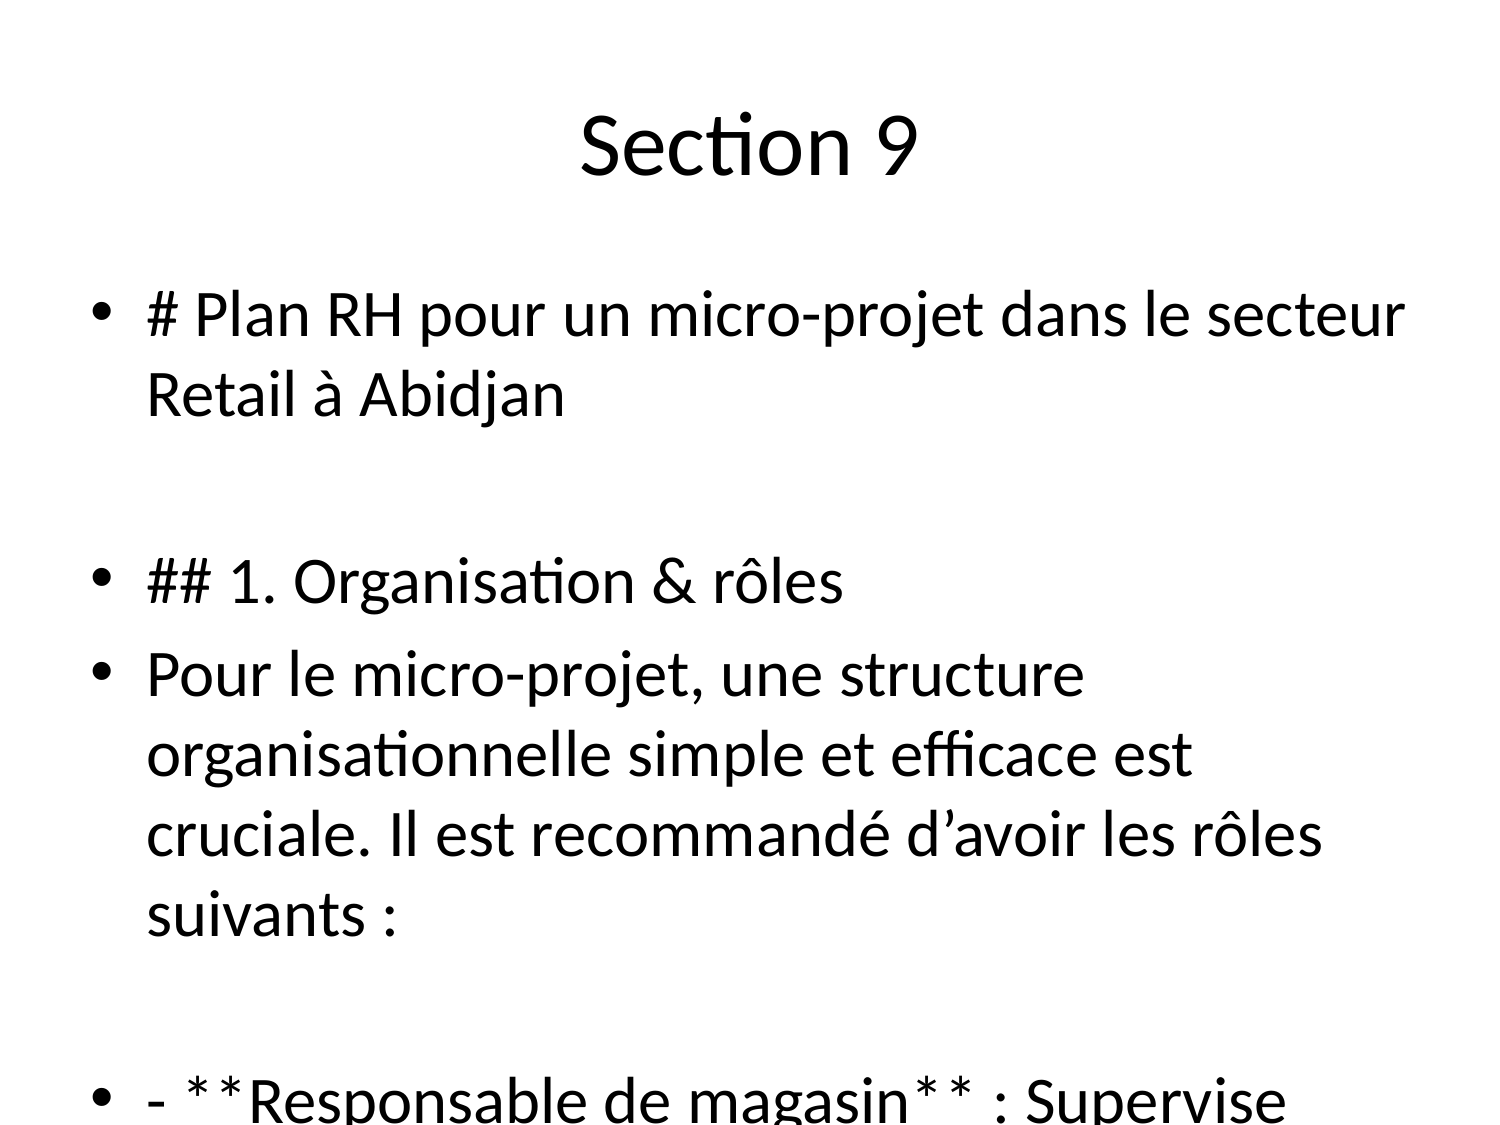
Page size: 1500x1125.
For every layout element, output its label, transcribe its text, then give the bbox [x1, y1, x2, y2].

list # Plan RH pour un micro-projet dans le secteur Retail à Abidjan ## 1. Organisation & rôles Pour le micro-projet, une structure organisationnelle simple et efficace est cruciale. Il est recommandé d’avoir les rôles suivants : - **Responsable de magasin** : Supervise l’ensemble des opérations, gère les équipes et assure la satisfaction des clients. - **Vendeurs polyvalents** : Assurent la vente, le service client et le réassortiment des stocks. Ils doivent être capables de s'adapter à différents postes selon les besoins. - **Responsable des stocks** : Gère les entrées et sorties de marchandises, veille à la bonne tenue des inventaires. La polyvalence est essentielle, chaque membre de l’équipe doit être formé à plusieurs tâches pour garantir la continuité des opérations. ## 2. Effectifs & profilage Pour un effectif limité, un petit groupe de 5 à 10 personnes est recommandé, réparti comme suit : - 1 Responsable de magasin - 2 à 3 Vendeurs polyvalents - 1 Responsable des stocks ### [75, 262, 1425, 1005]
title Section 9 [75, 45, 1425, 233]
